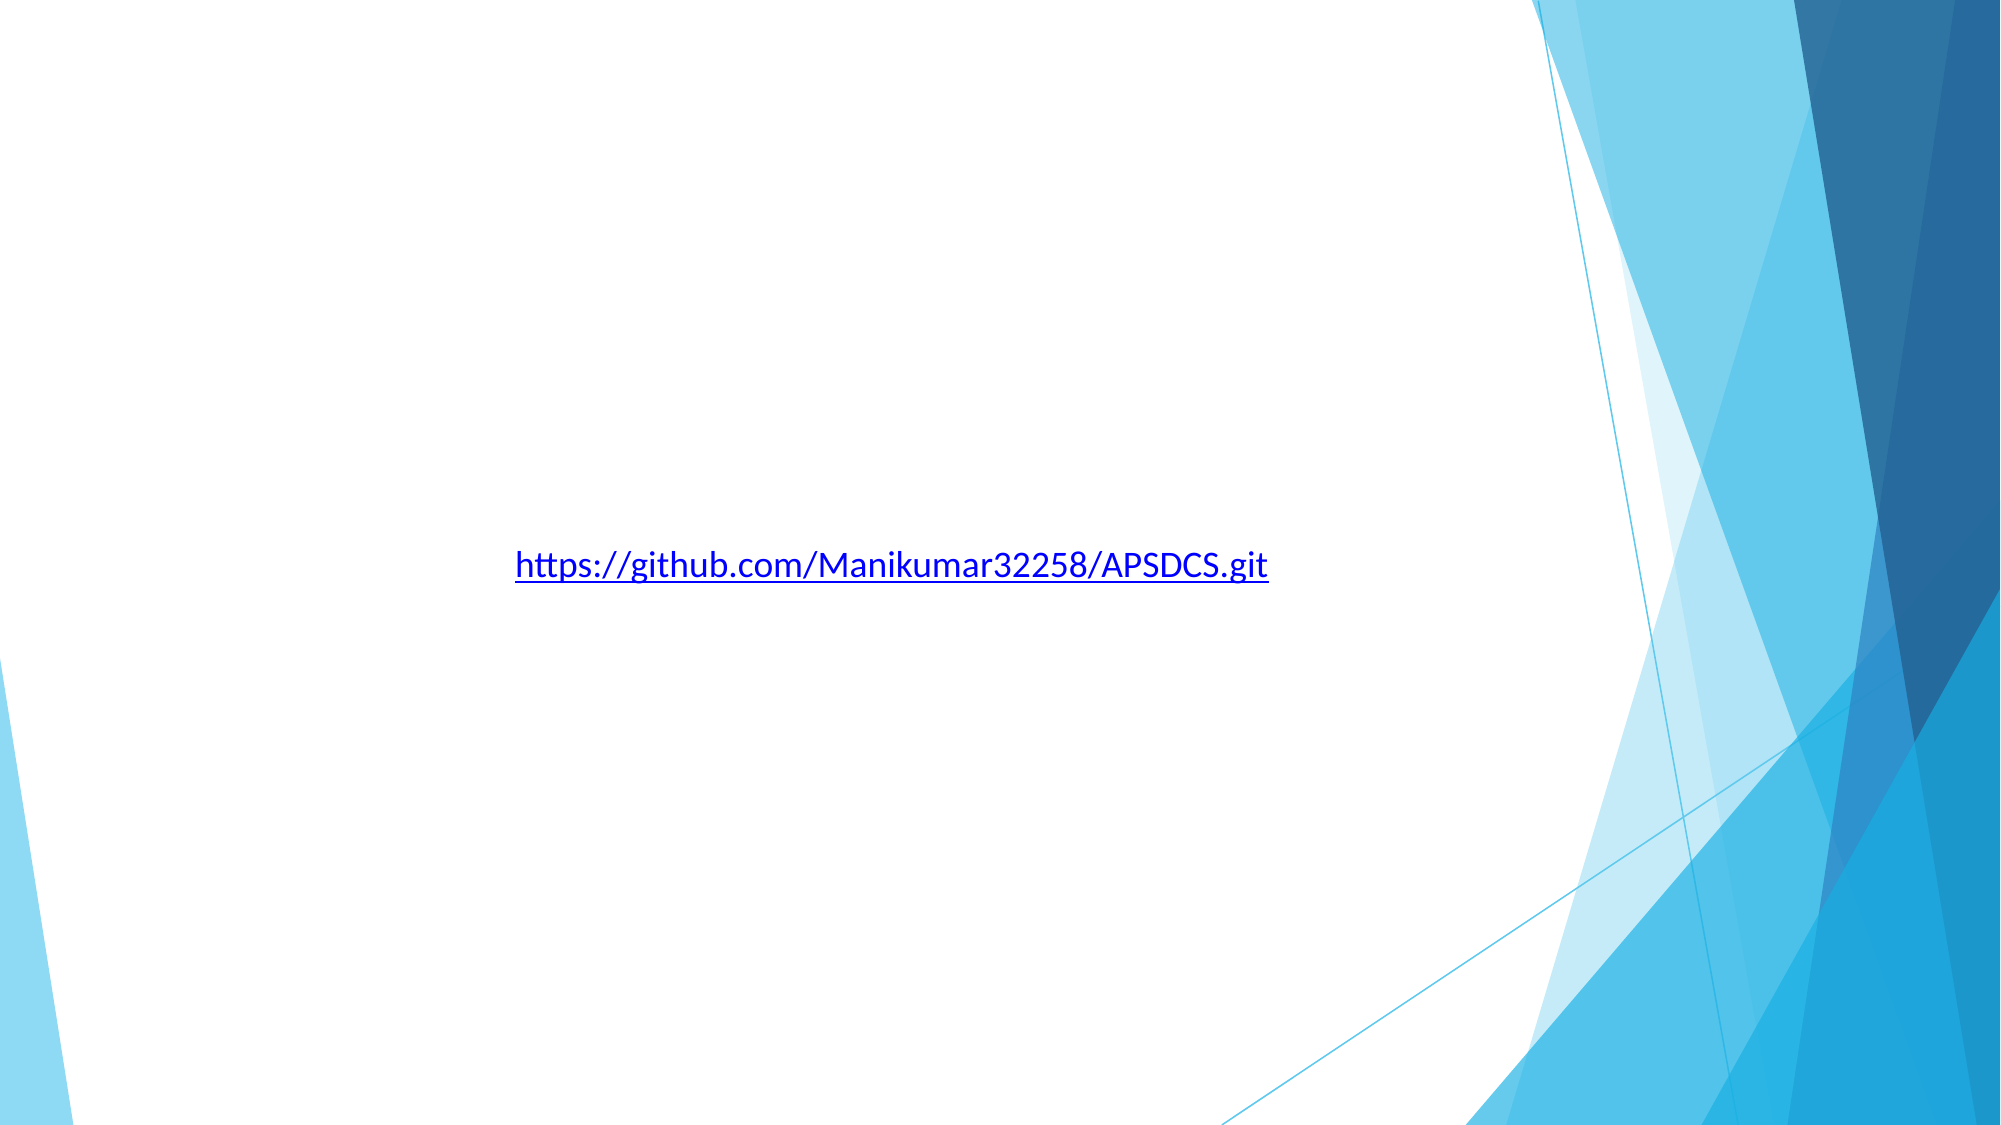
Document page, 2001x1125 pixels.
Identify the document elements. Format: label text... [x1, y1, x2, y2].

text_box https://github.com/Manikumar32258/APSDCS.git [500, 532, 1502, 593]
